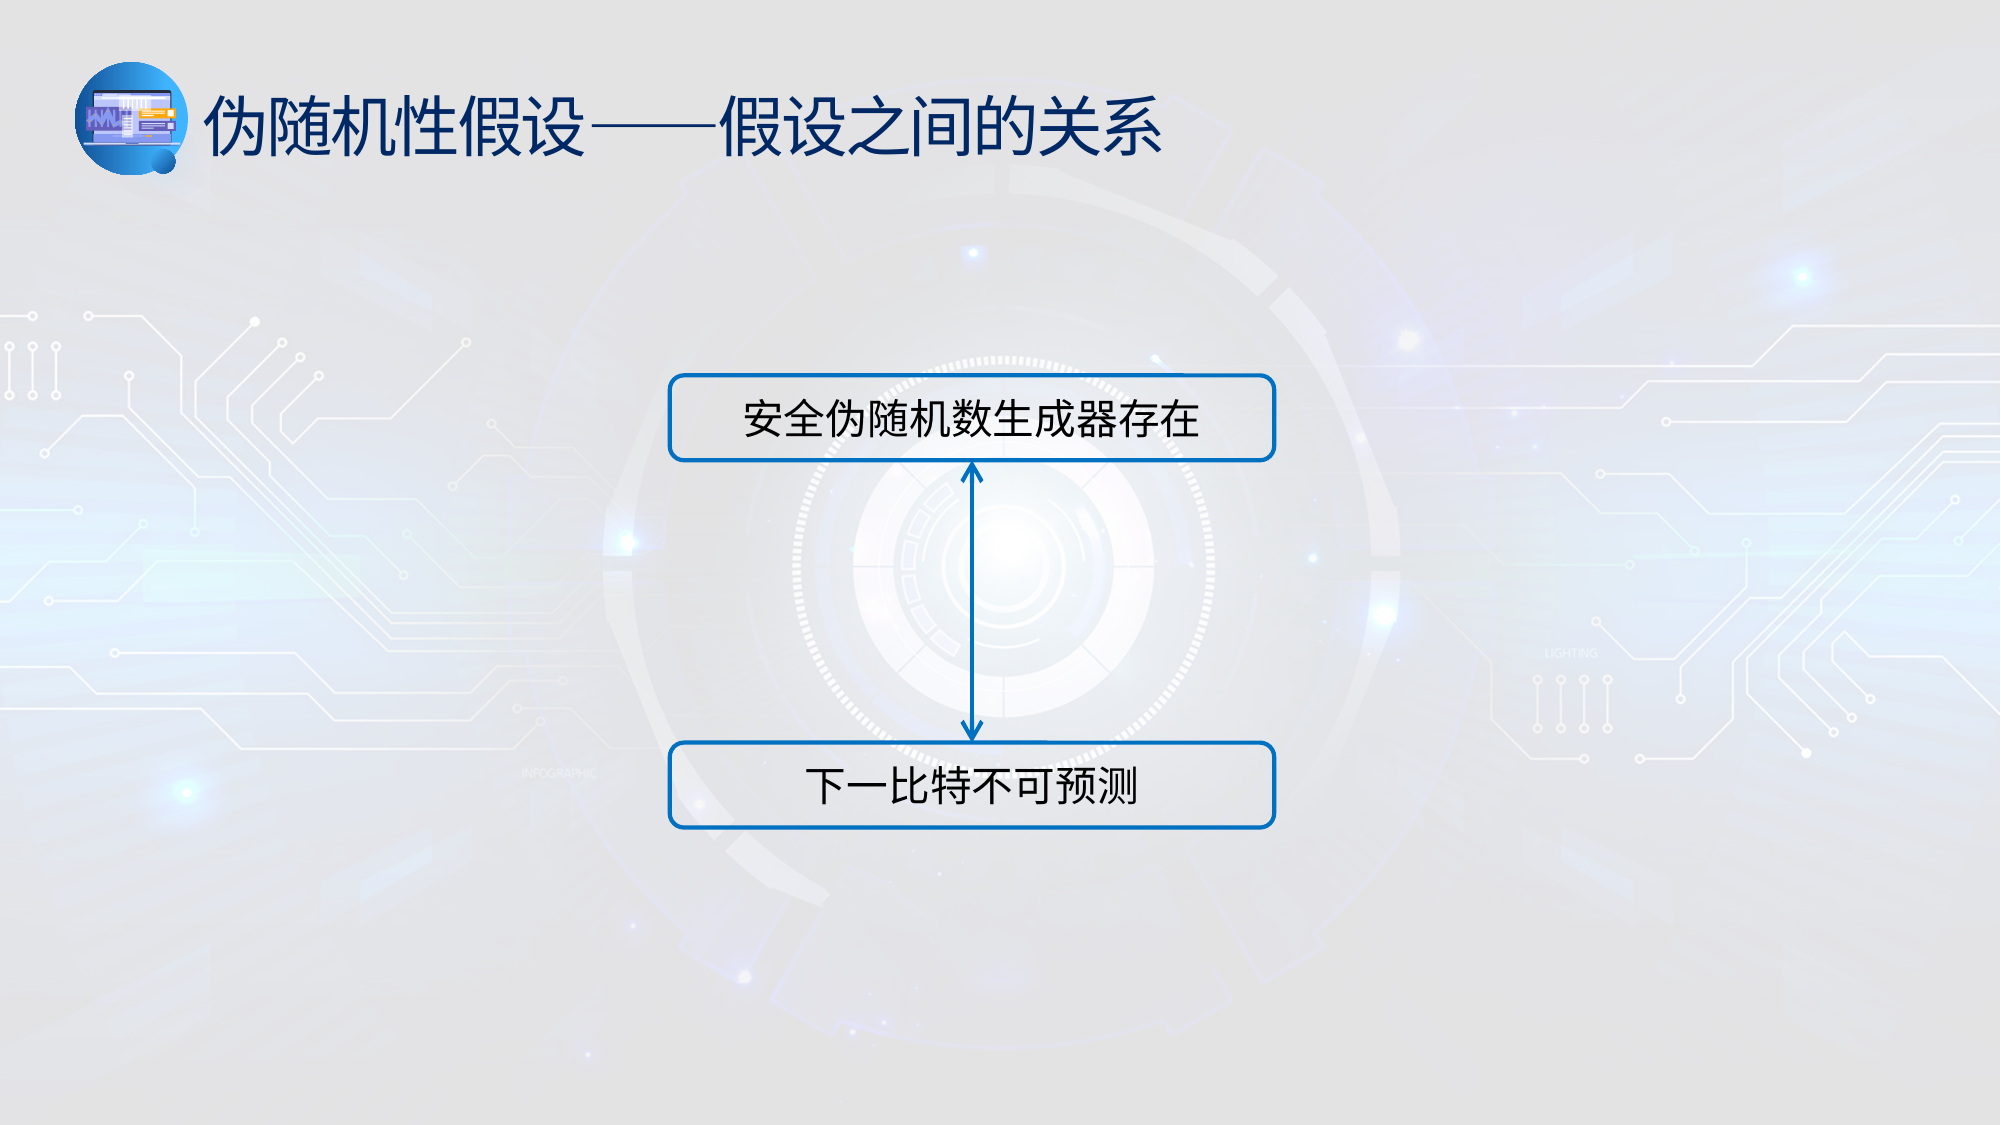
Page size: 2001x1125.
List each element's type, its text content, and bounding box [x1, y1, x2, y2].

text_box 安全伪随机数生成器存在 [669, 375, 1275, 461]
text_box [75, 62, 1275, 176]
text_box 下一比特不可预测 [669, 742, 1275, 828]
